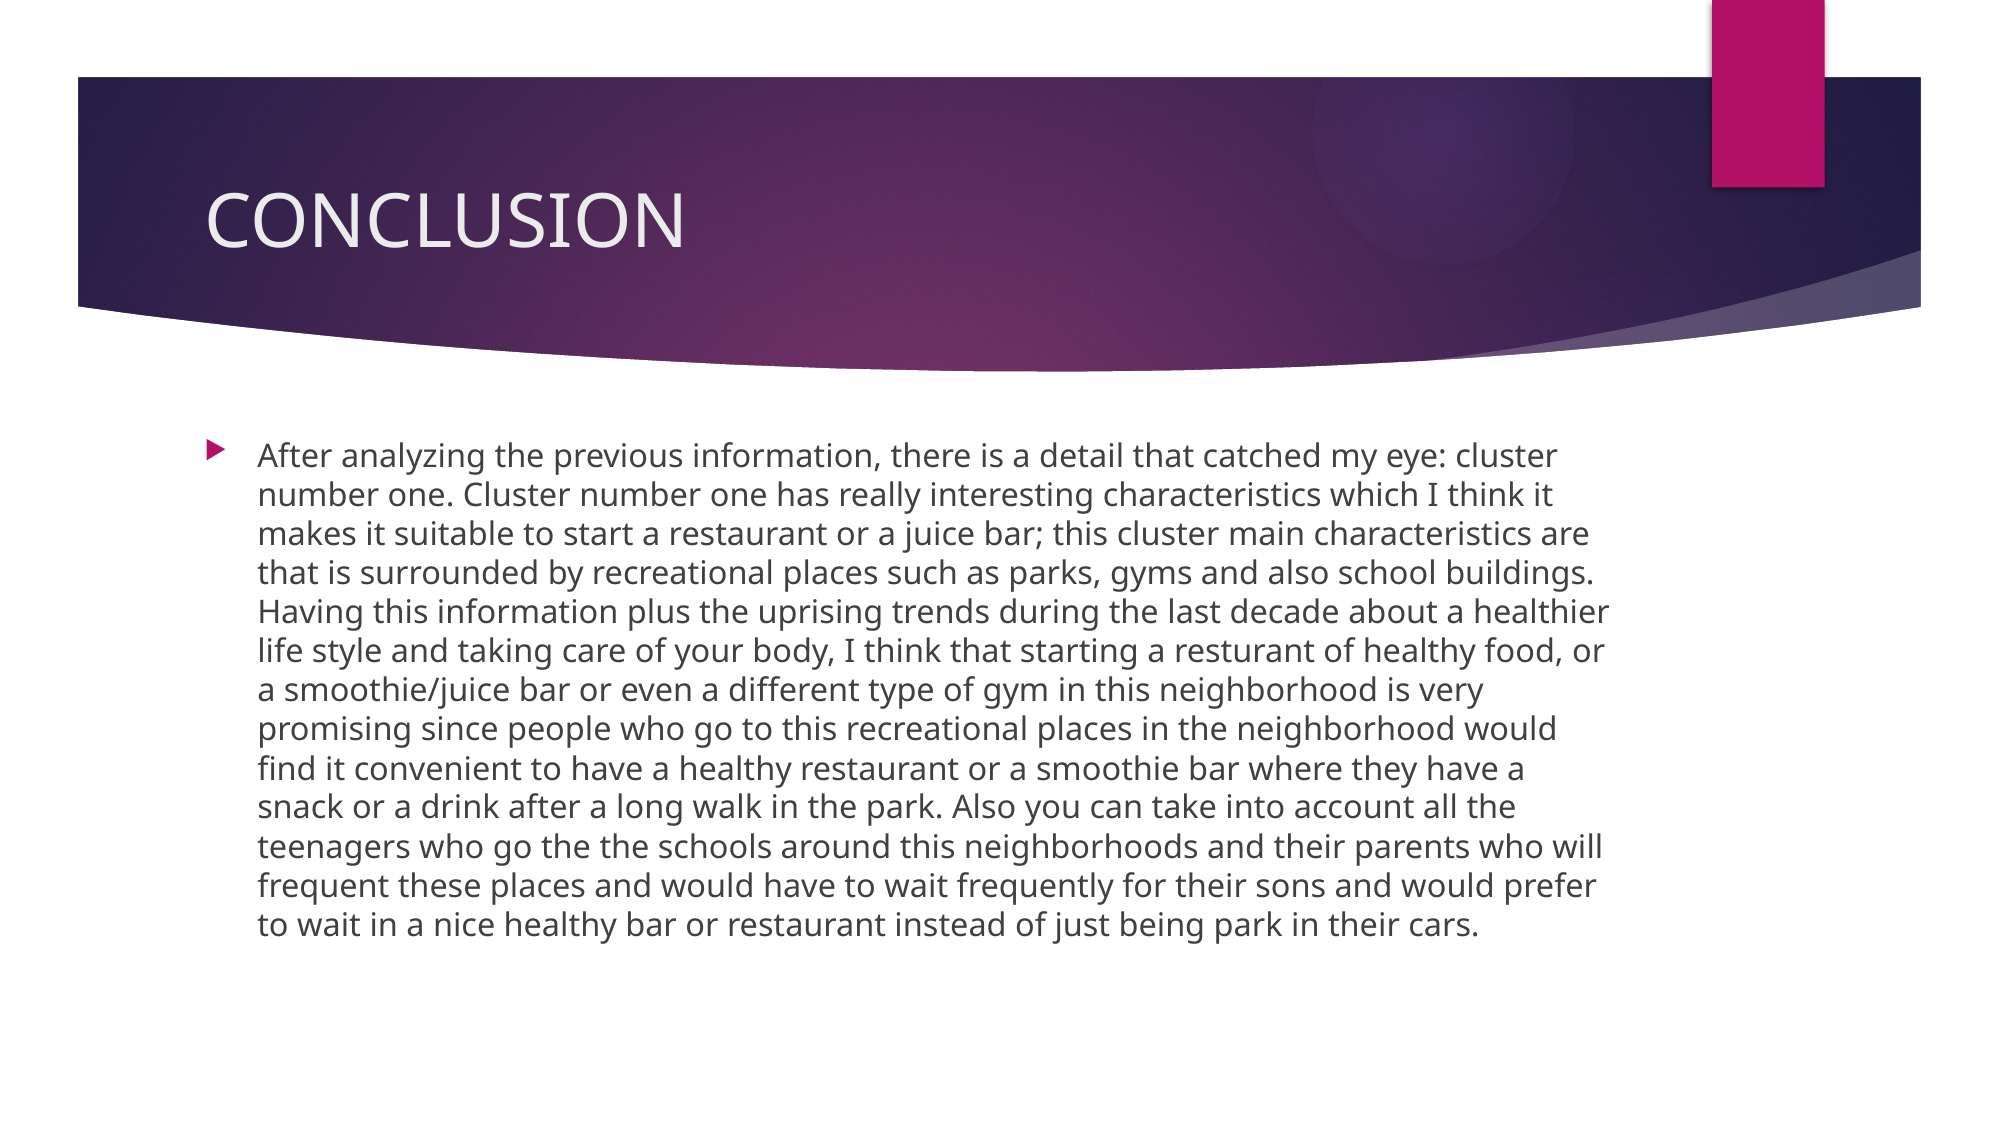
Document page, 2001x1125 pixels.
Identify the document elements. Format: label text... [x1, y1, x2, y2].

title CONCLUSION [189, 159, 1627, 276]
list After analyzing the previous information, there is a detail that catched my eye: cluster number one. Cluster number one has really interesting characteristics which I think it makes it suitable to start a restaurant or a juice bar; this cluster main characteristics are that is surrounded by recreational places such as parks, gyms and also school buildings. Having this information plus the uprising trends during the last decade about a healthier life style and taking care of your body, I think that starting a resturant of healthy food, or a smoothie/juice bar or even a different type of gym in this neighborhood is very promising since people who go to this recreational places in the neighborhood would find it convenient to have a healthy restaurant or a smoothie bar where they have a snack or a drink after a long walk in the park. Also you can take into account all the teenagers who go the the schools around this neighborhoods and their parents who will frequent these places and would have to wait frequently for their sons and would prefer to wait in a nice healthy bar or restaurant instead of just being park in their cars. [189, 427, 1638, 988]
